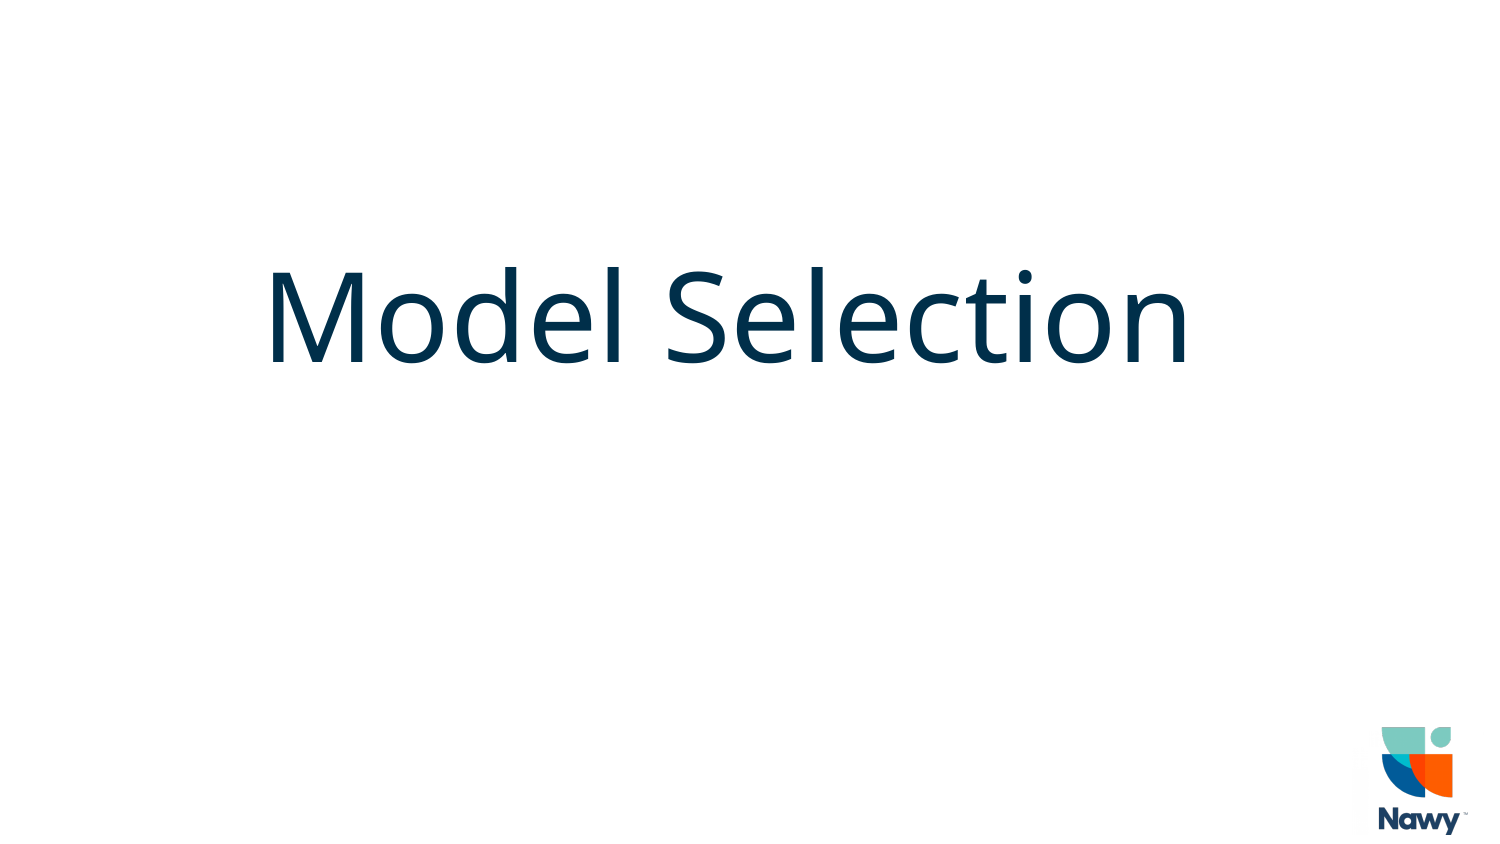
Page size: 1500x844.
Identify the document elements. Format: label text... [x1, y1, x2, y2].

picture [1346, 726, 1500, 835]
text_box Model Selection [169, 222, 1288, 403]
